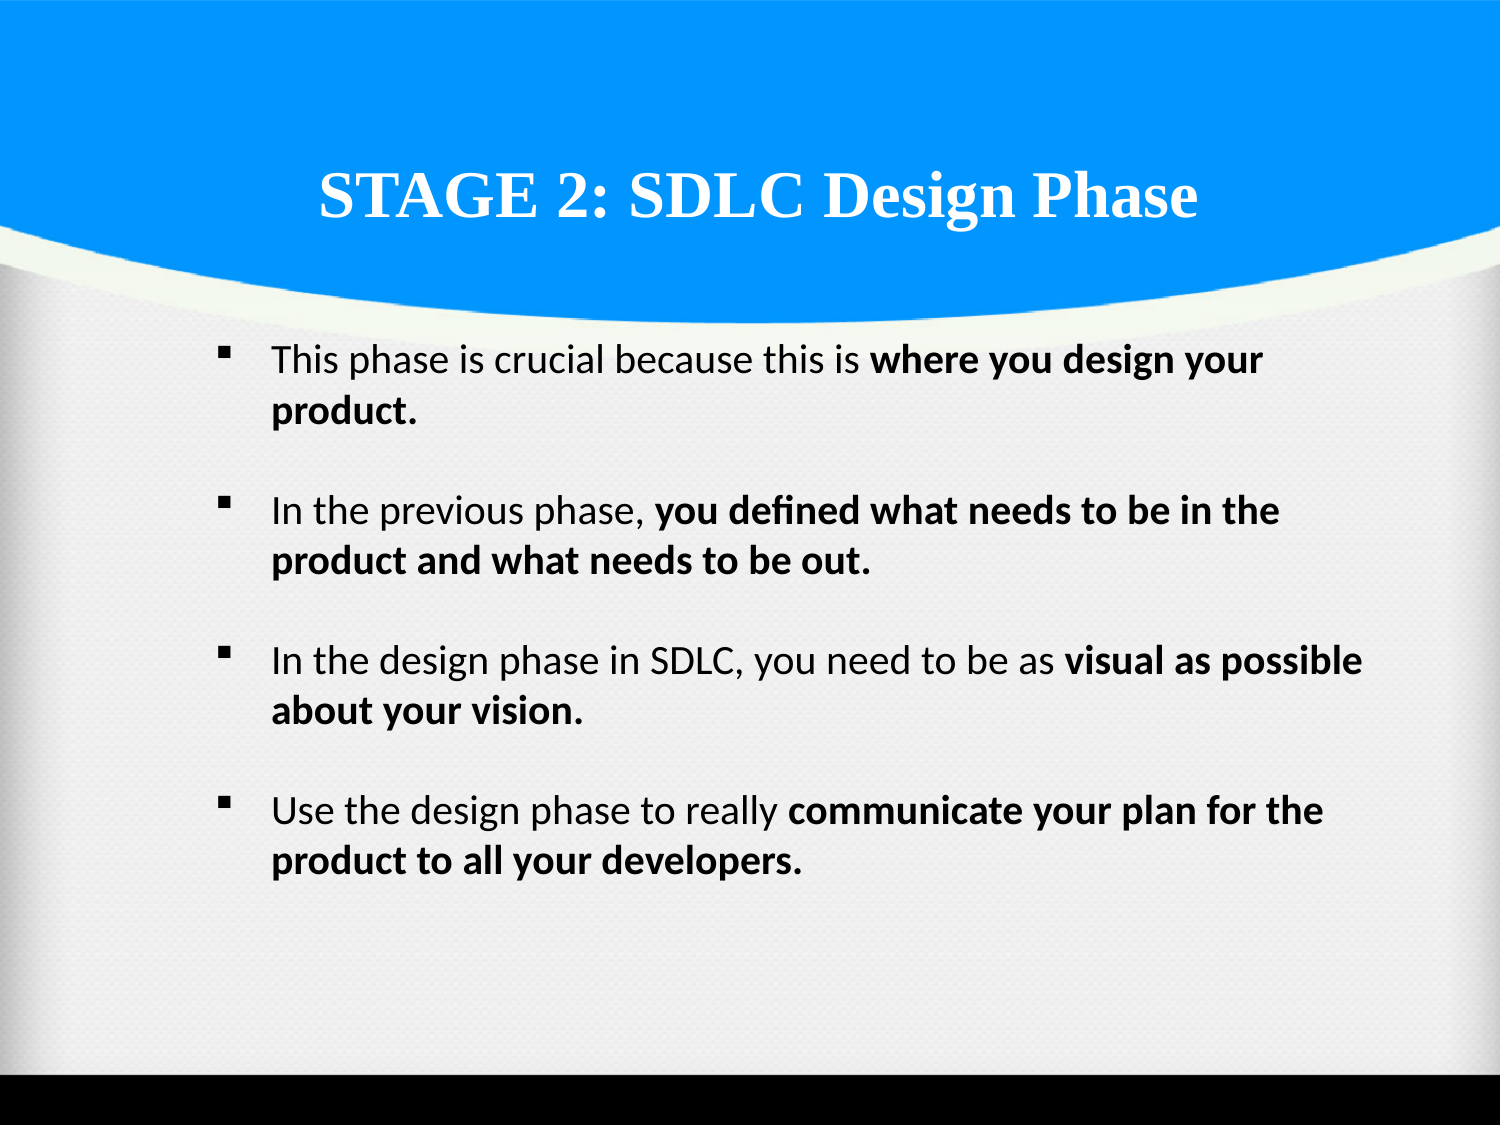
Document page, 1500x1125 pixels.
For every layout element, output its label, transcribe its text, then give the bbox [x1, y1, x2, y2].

text_box This phase is crucial because this is where you design your product. In the previous phase, you defined what needs to be in the product and what needs to be out. In the design phase in SDLC, you need to be as visual as possible about your vision. Use the design phase to really communicate your plan for the product to all your developers. [199, 274, 1413, 890]
picture [0, 0, 1500, 1078]
title STAGE 2: SDLC Design Phase [150, 150, 1369, 313]
